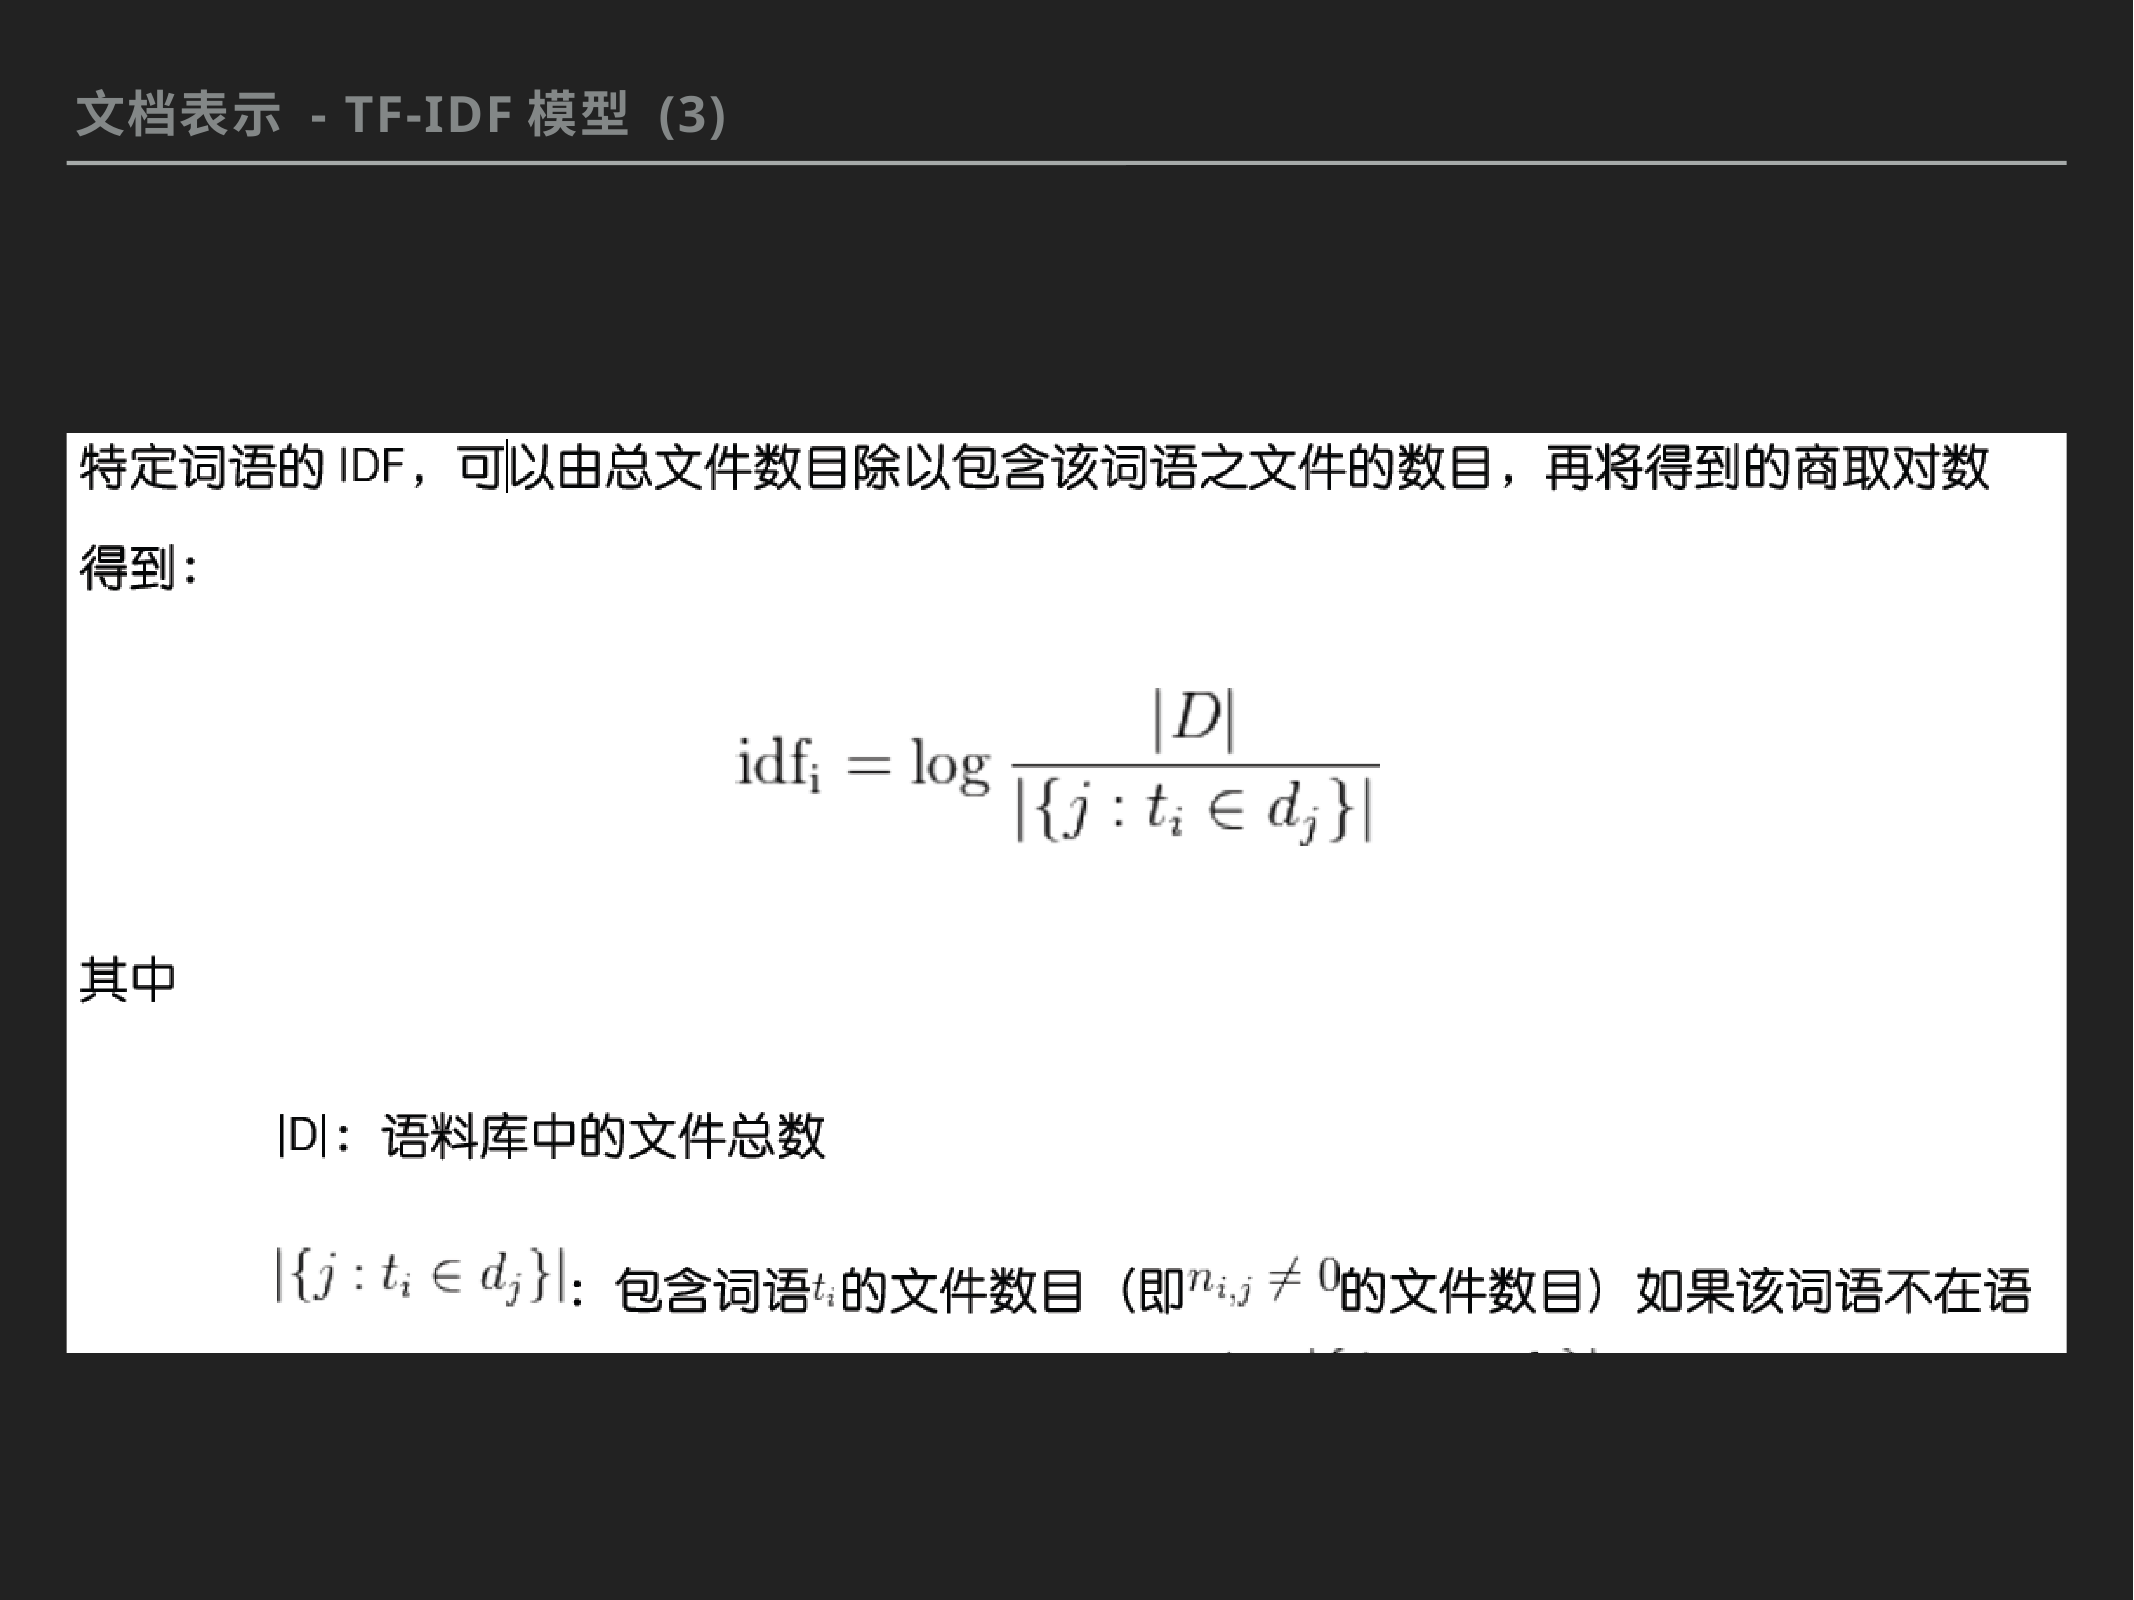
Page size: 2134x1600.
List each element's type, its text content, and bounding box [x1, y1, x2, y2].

picture [66, 433, 2067, 1353]
list 文档表示 - TF-IDF模型 (3) [66, 64, 1901, 151]
